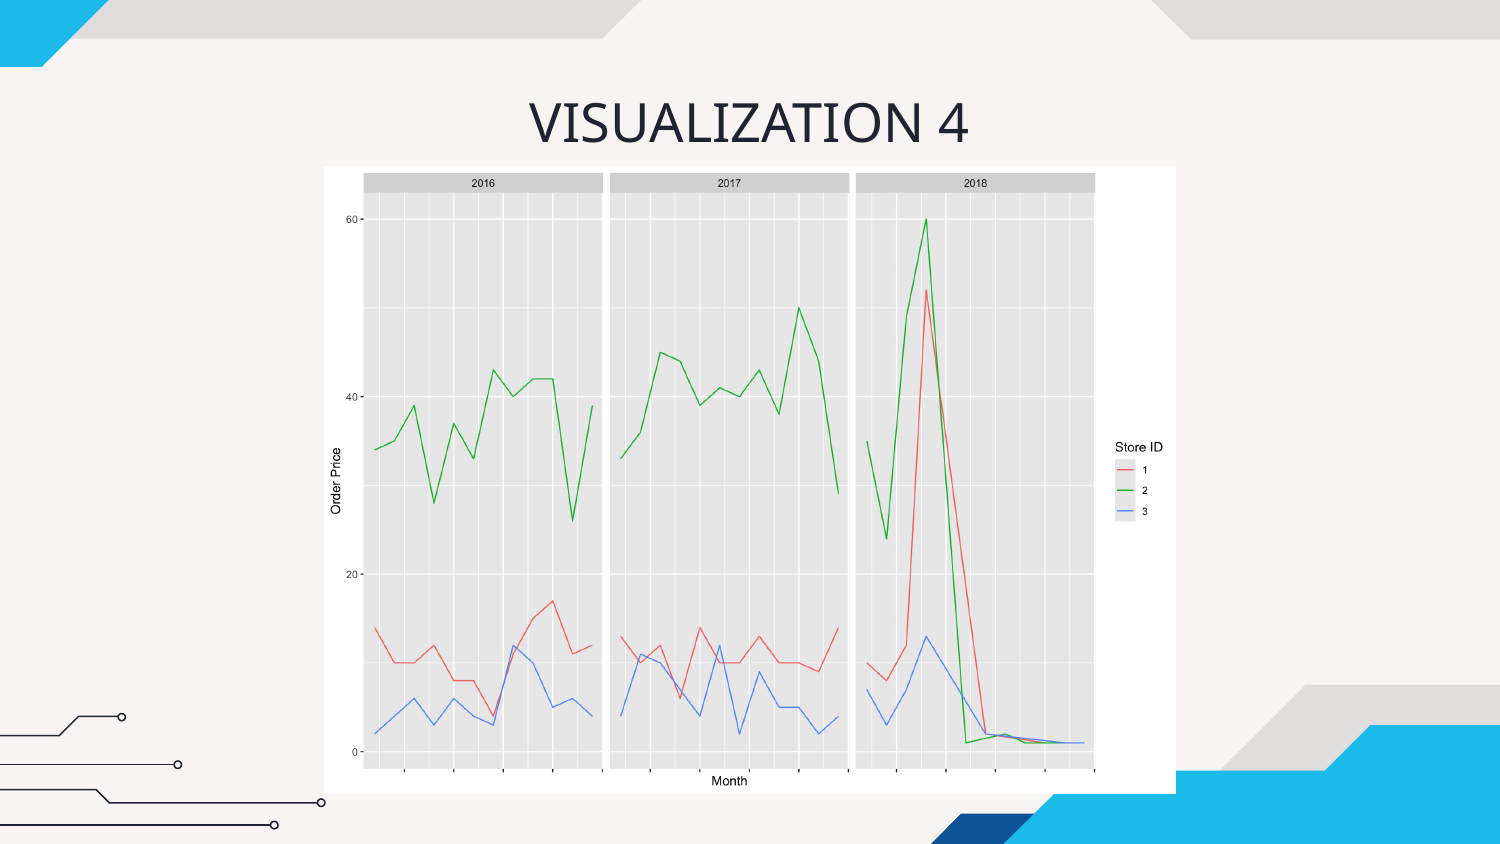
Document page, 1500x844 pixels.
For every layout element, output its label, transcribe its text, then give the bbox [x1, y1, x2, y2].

title VISUALIZATION 4 [118, 72, 1382, 167]
picture [324, 166, 1176, 794]
